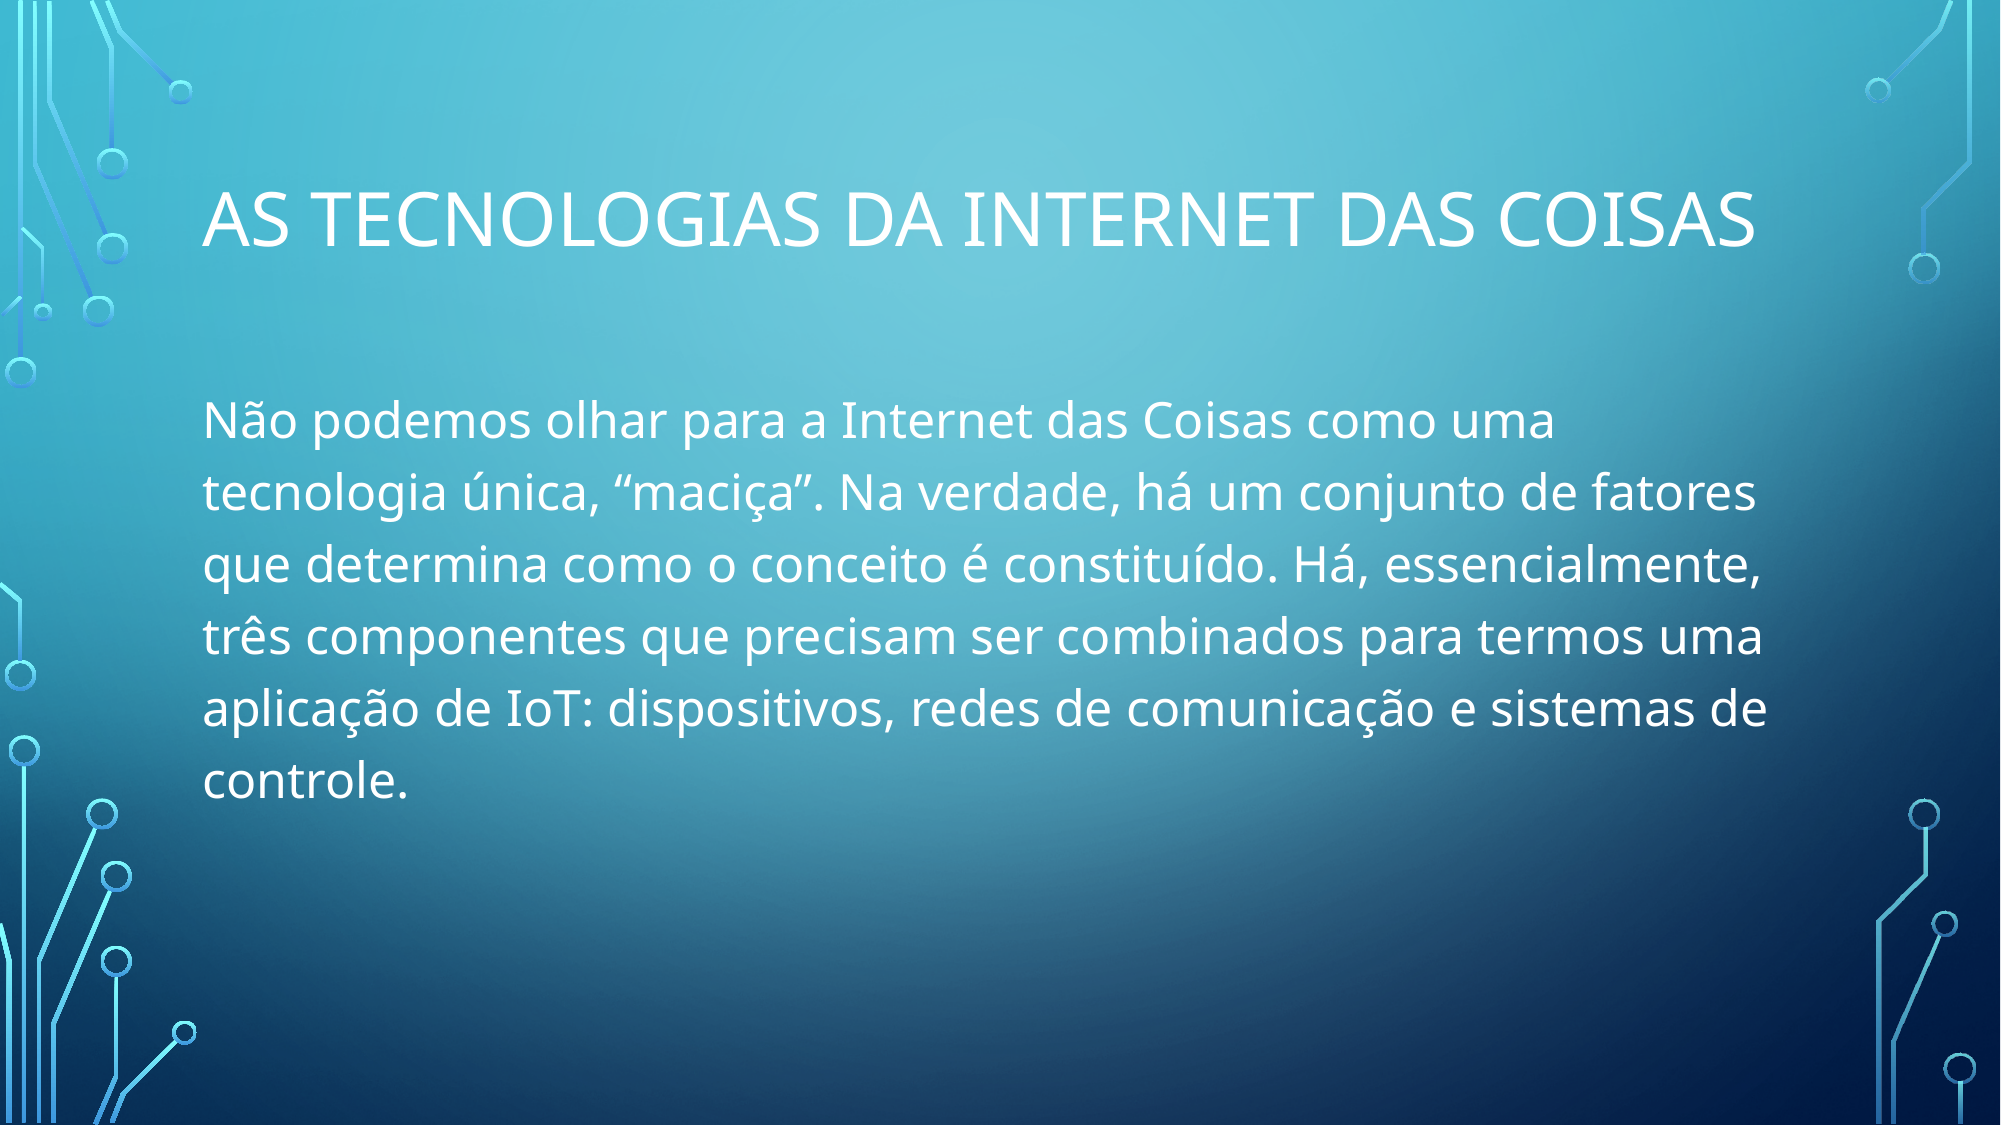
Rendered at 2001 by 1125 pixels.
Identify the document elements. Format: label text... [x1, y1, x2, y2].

title As tecnologias da Internet das Coisas [187, 101, 1813, 344]
list Não podemos olhar para a Internet das Coisas como uma tecnologia única, “maciça”. Na verdade, há um conjunto de fatores que determina como o conceito é constituído. Há, essencialmente, três componentes que precisam ser combinados para termos uma aplicação de IoT: dispositivos, redes de comunicação e sistemas de controle. [187, 369, 1813, 950]
